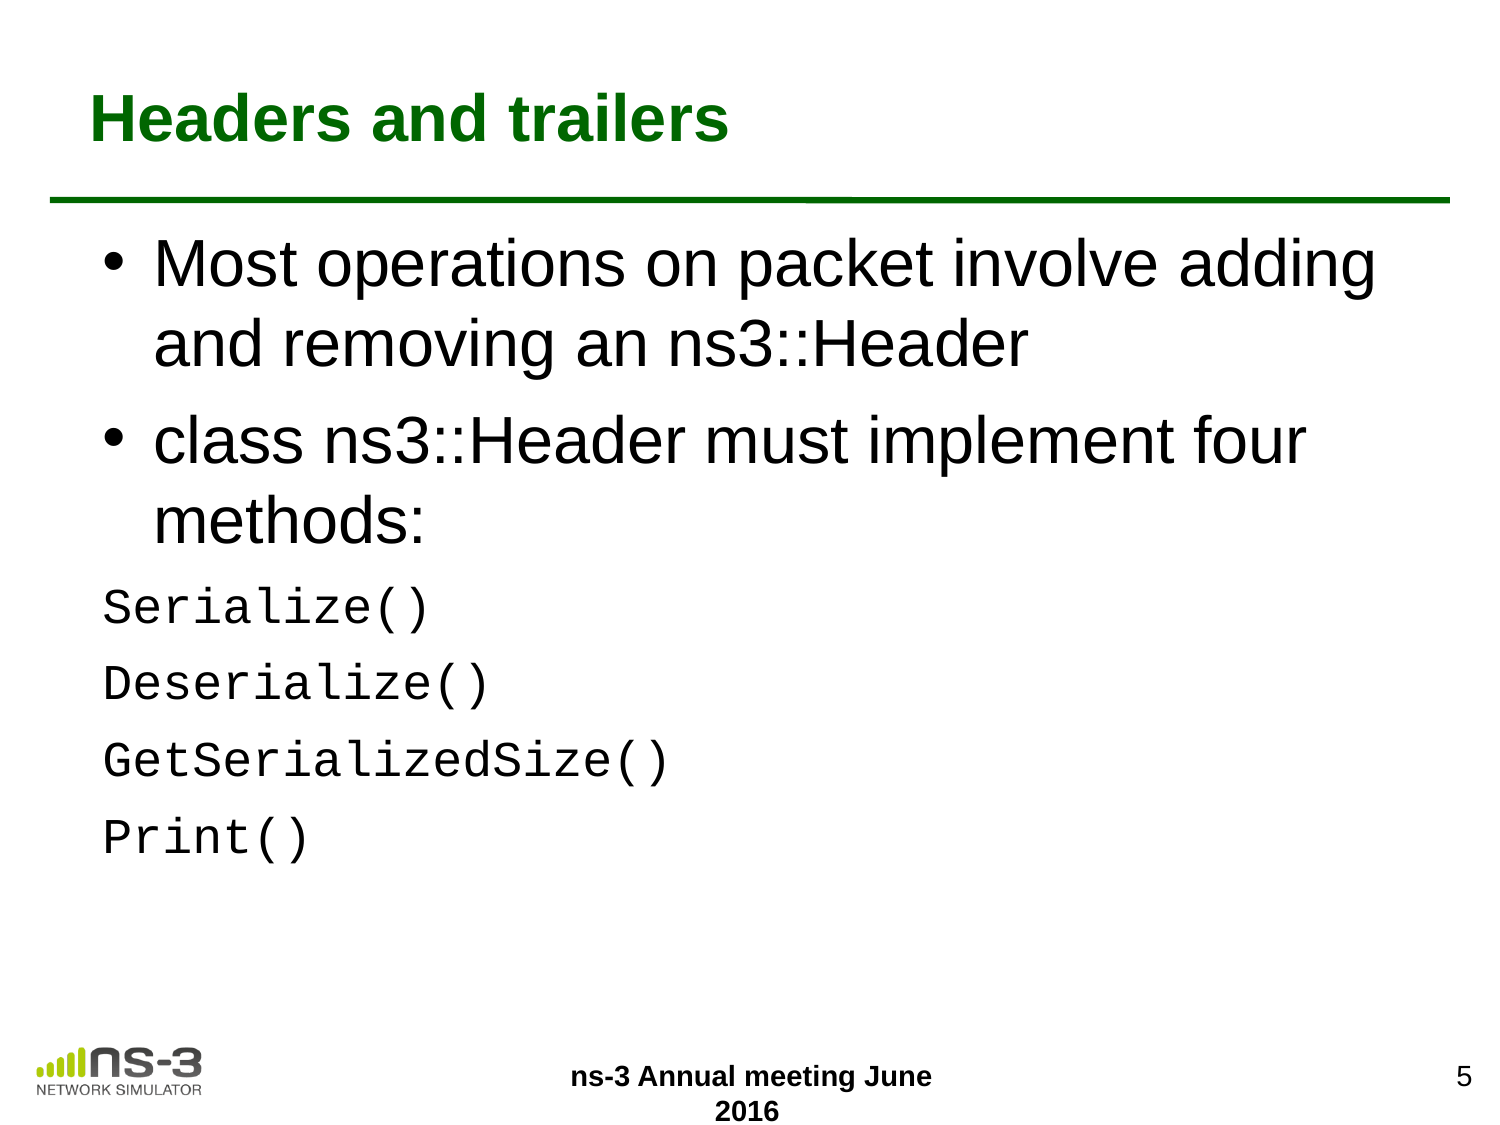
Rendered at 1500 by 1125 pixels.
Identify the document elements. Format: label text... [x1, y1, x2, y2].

title Headers and trailers [74, 44, 1421, 186]
picture [24, 1017, 213, 1125]
footer ns-3 Annual meeting June 2016 [512, 1049, 983, 1125]
slide_number 5 [1142, 1049, 1488, 1125]
list Most operations on packet involve adding and removing an ns3::Header class ns3::Header must implement four methods: Serialize() Deserialize() GetSerializedSize() Print() [87, 212, 1433, 1012]
